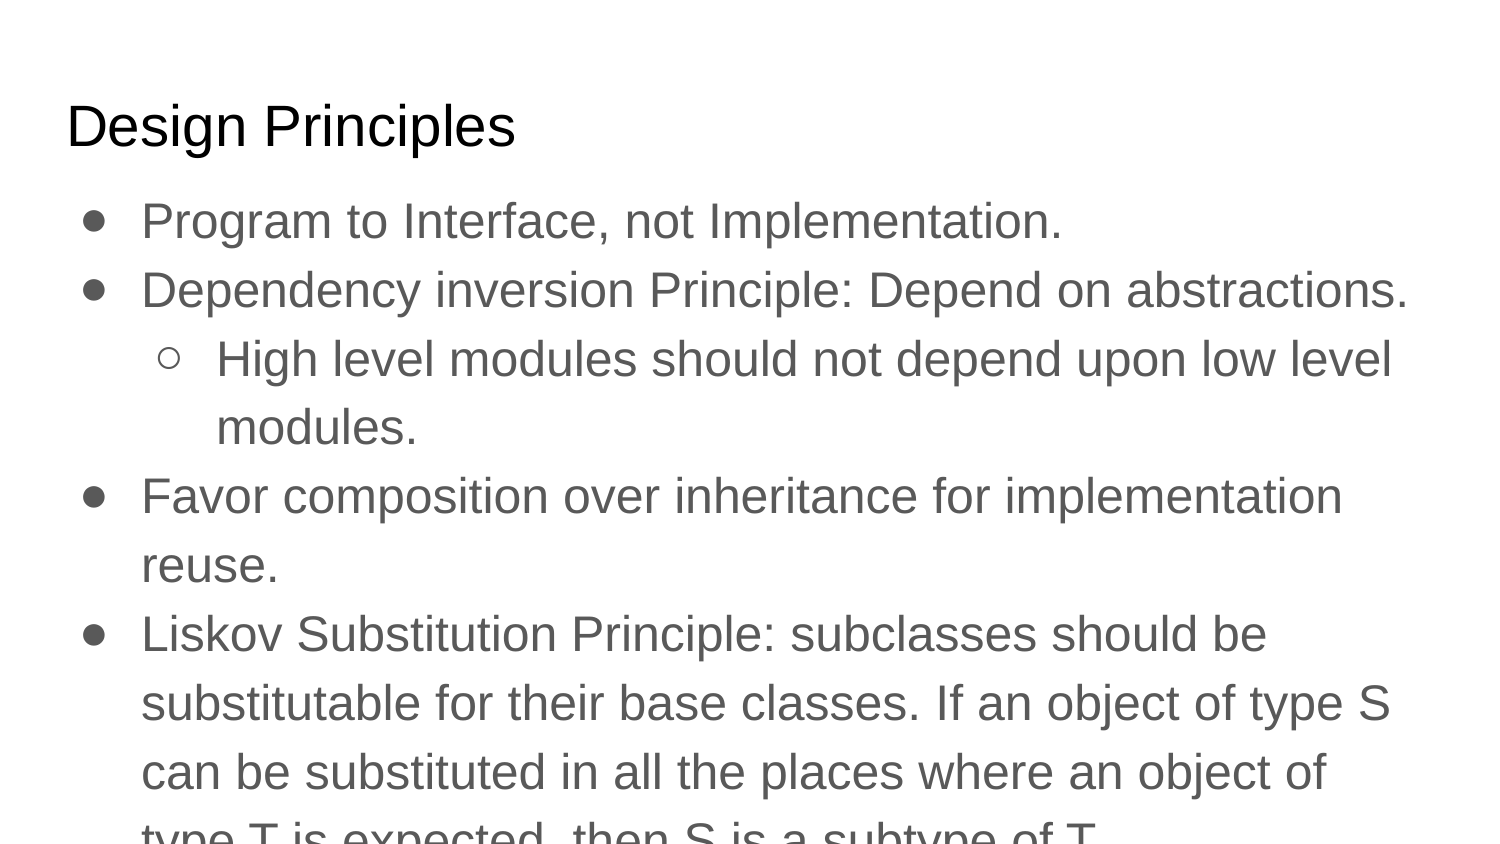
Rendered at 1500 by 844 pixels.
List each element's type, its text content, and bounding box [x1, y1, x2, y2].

title Design Principles [51, 72, 1449, 164]
list Program to Interface, not Implementation. Dependency inversion Principle: Depend on abstractions. High level modules should not depend upon low level modules. Favor composition over inheritance for implementation reuse. Liskov Substitution Principle: subclasses should be substitutable for their base classes. If an object of type S can be substituted in all the places where an object of type T is expected, then S is a subtype of T. [51, 164, 1449, 725]
